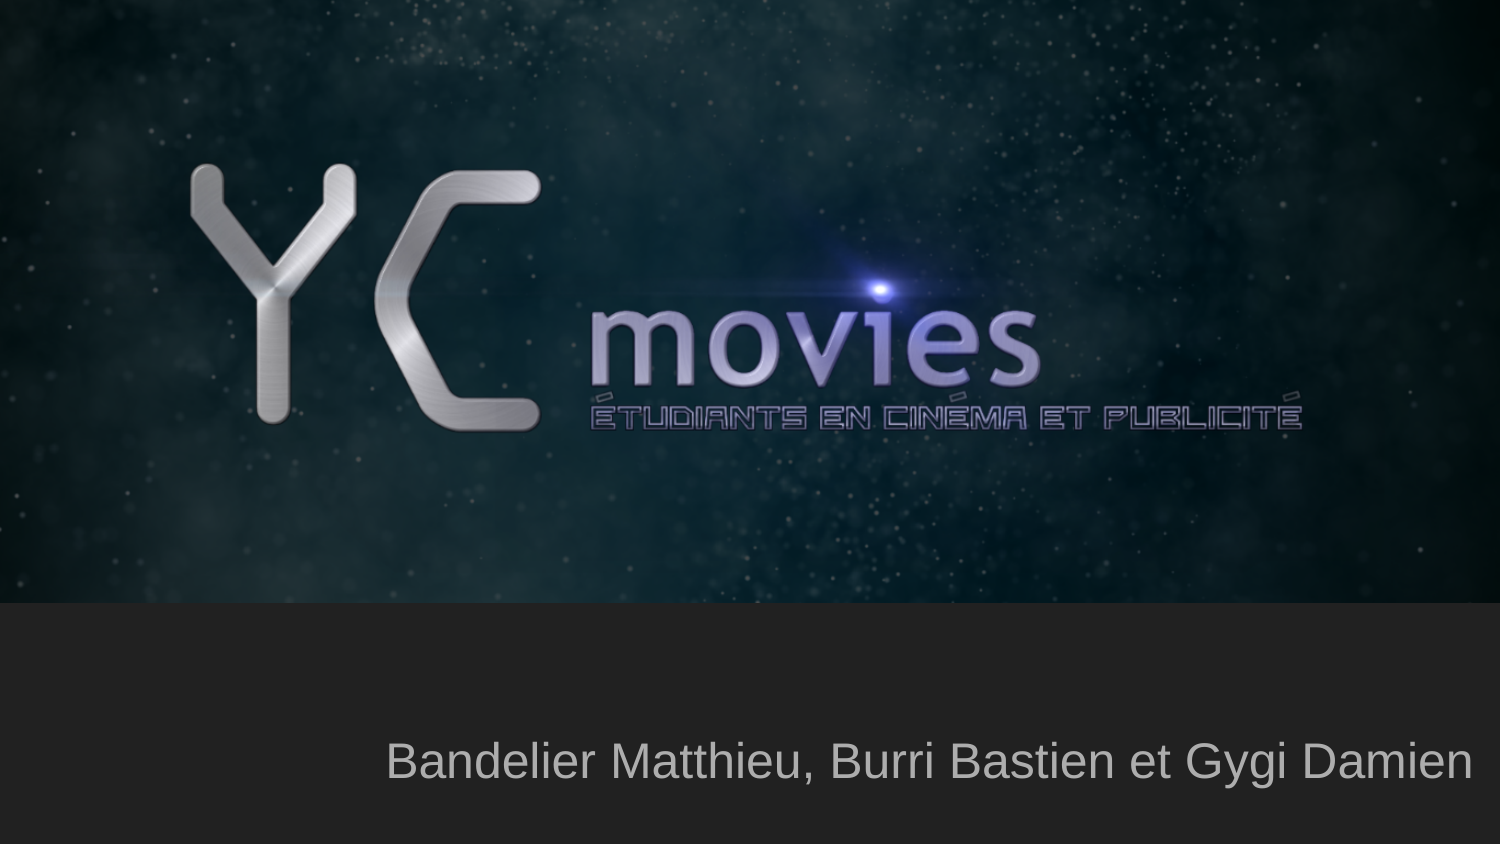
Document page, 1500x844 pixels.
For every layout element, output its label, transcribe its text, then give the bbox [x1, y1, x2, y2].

picture [0, 0, 1500, 603]
subtitle Bandelier Matthieu, Burri Bastien et Gygi Damien [91, 713, 1490, 844]
